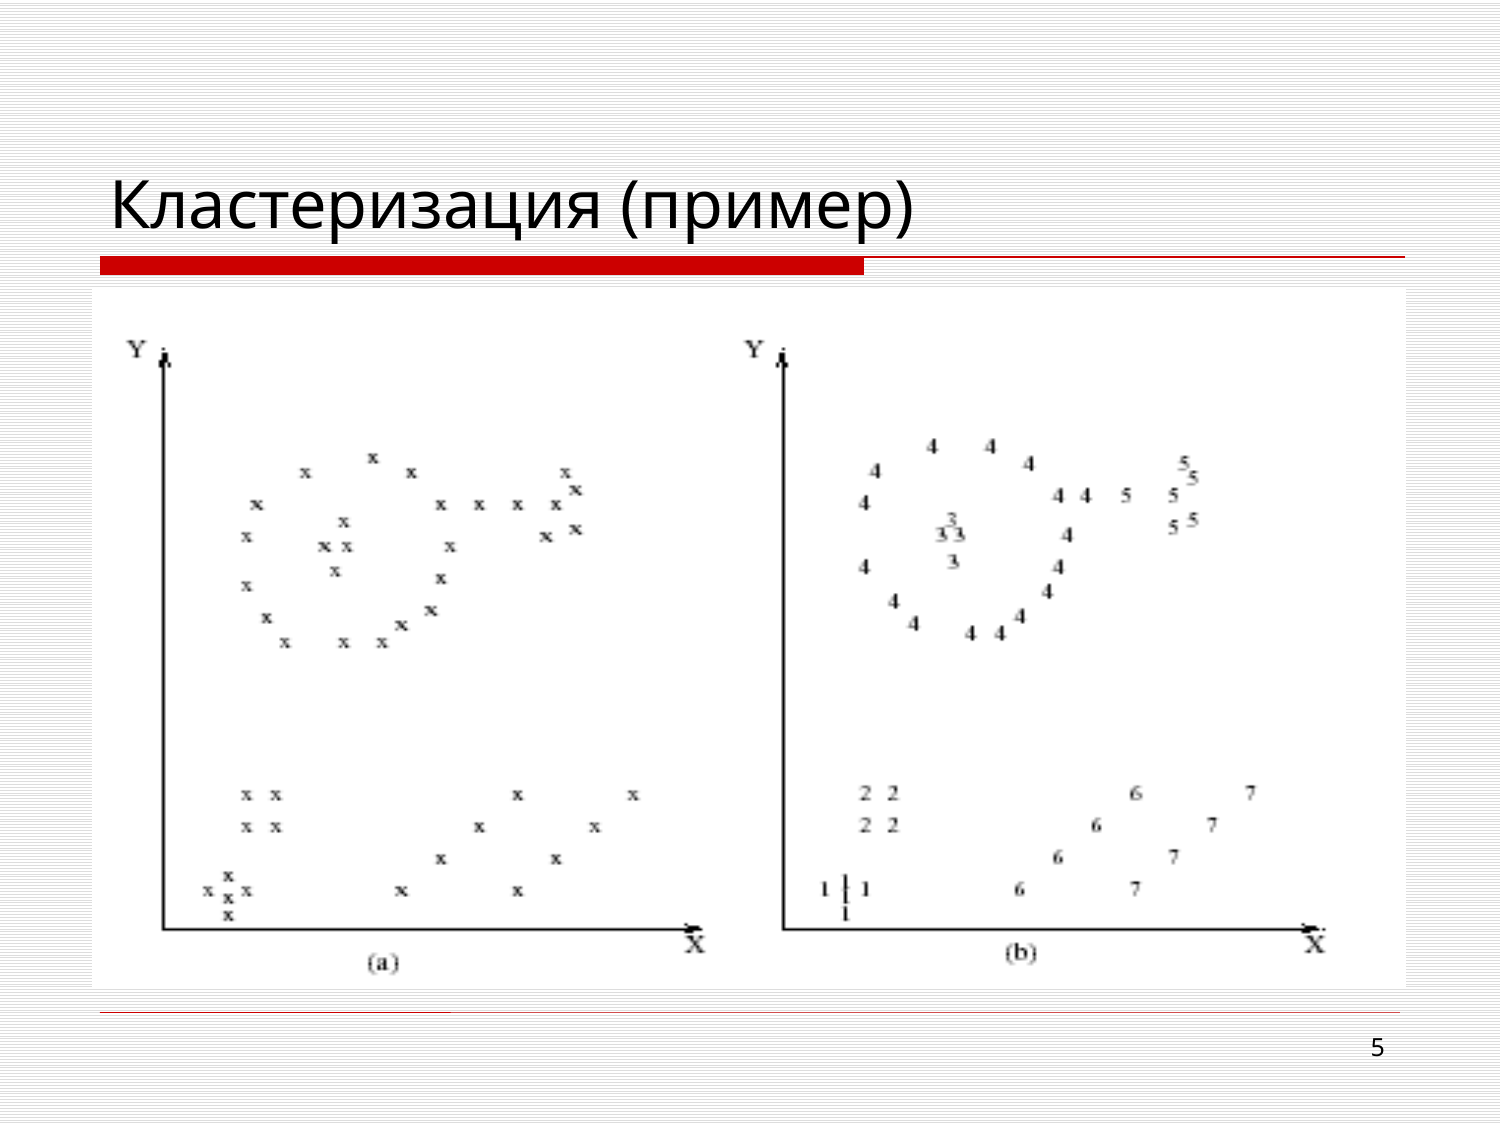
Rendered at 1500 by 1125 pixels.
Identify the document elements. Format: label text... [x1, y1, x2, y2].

title Кластеризация (пример) [94, 50, 1407, 250]
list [92, 287, 1406, 988]
slide_number 5 [1074, 1024, 1401, 1103]
